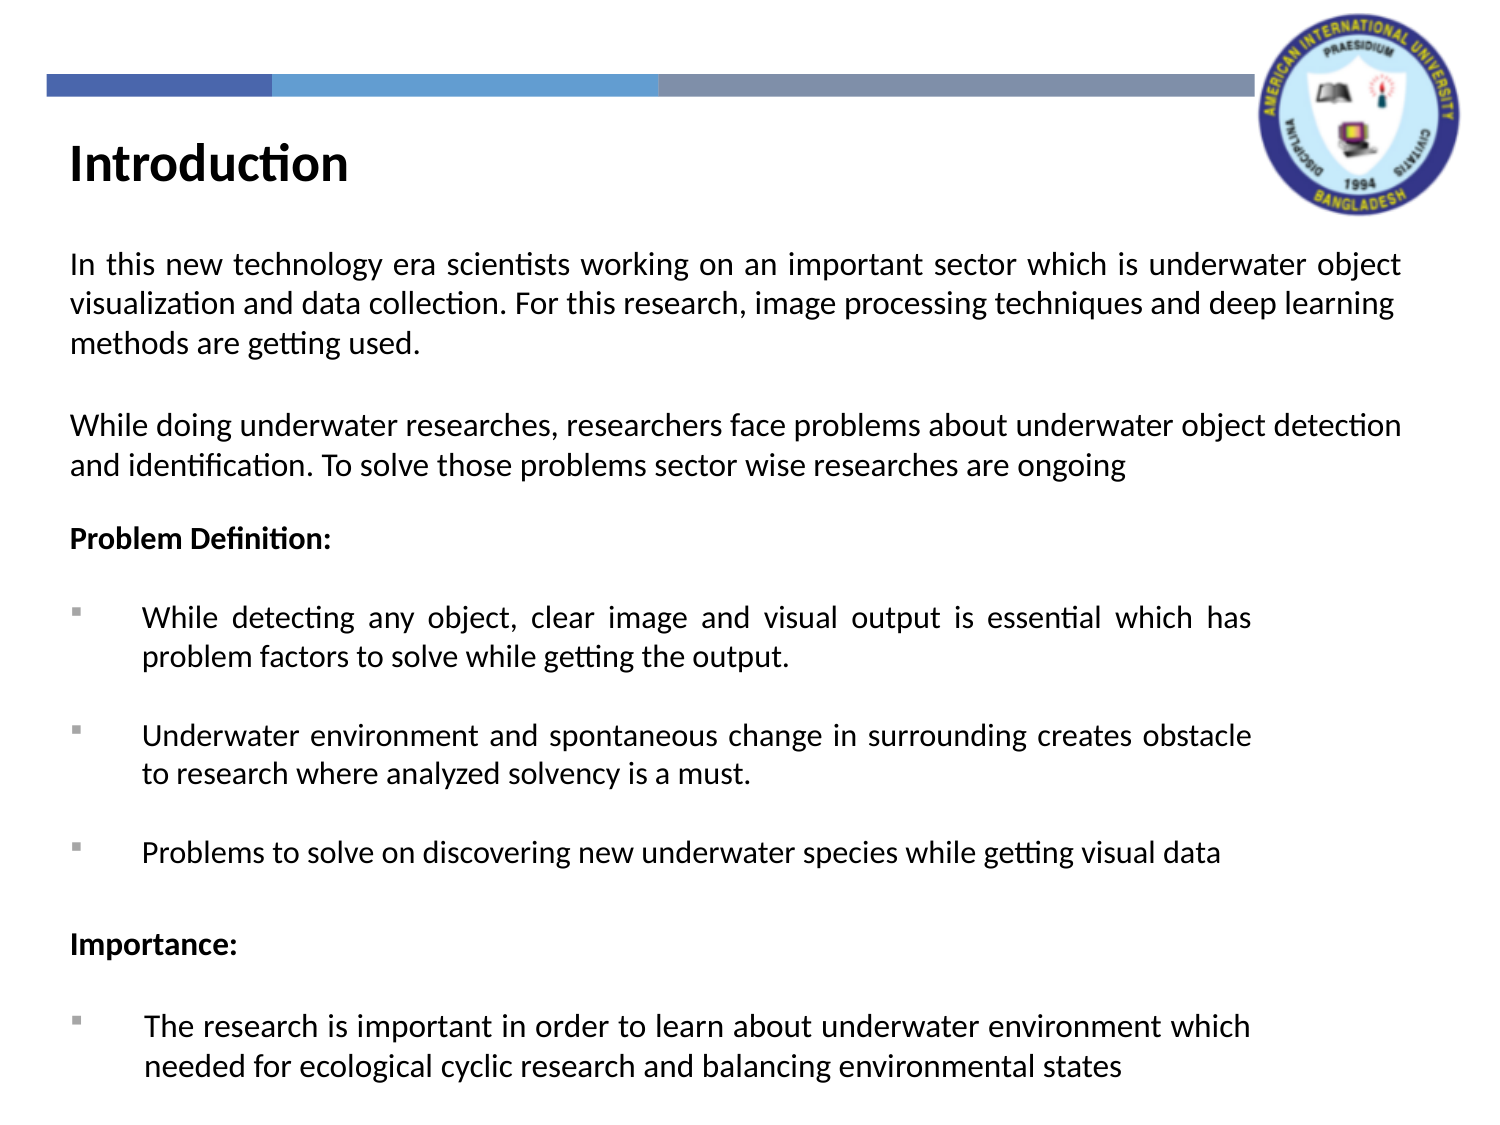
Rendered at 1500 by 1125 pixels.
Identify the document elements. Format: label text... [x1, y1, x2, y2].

text_box Importance: The research is important in order to learn about underwater environment which needed for ecological cyclic research and balancing environmental states [54, 915, 1268, 1107]
picture [1254, 9, 1465, 221]
text_box Introduction [55, 119, 1129, 201]
text_box Problem Definition: While detecting any object, clear image and visual output is essential which has problem factors to solve while getting the output. Underwater environment and spontaneous change in surrounding creates obstacle to research where analyzed solvency is a must. Problems to solve on discovering new underwater species while getting visual data [54, 509, 1268, 910]
text_box In this new technology era scientists working on an important sector which is underwater object visualization and data collection. For this research, image processing techniques and deep learning methods are getting used. While doing underwater researches, researchers face problems about underwater object detection and identification. To solve those problems sector wise researches are ongoing [54, 234, 1419, 522]
